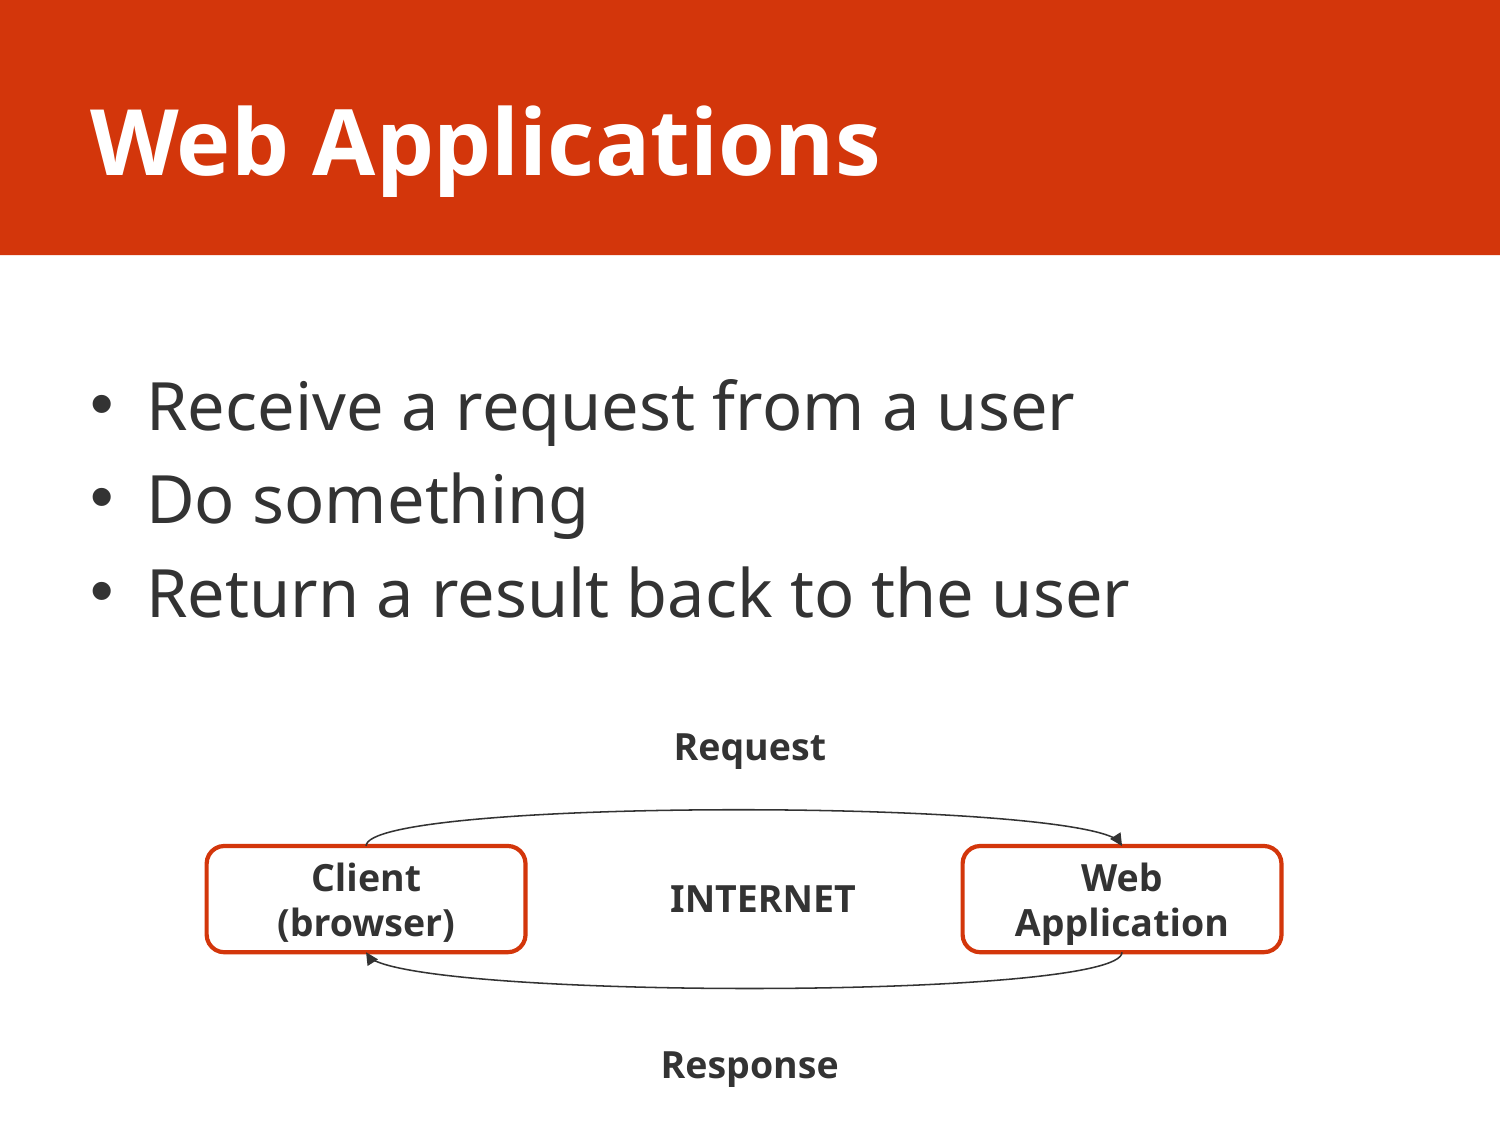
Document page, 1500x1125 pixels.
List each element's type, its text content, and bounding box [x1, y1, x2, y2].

title Web Applications [75, 45, 1425, 233]
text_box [206, 715, 1282, 1095]
list Receive a request from a user Do something Return a result back to the user [75, 262, 1425, 716]
text_box [0, 0, 1500, 257]
